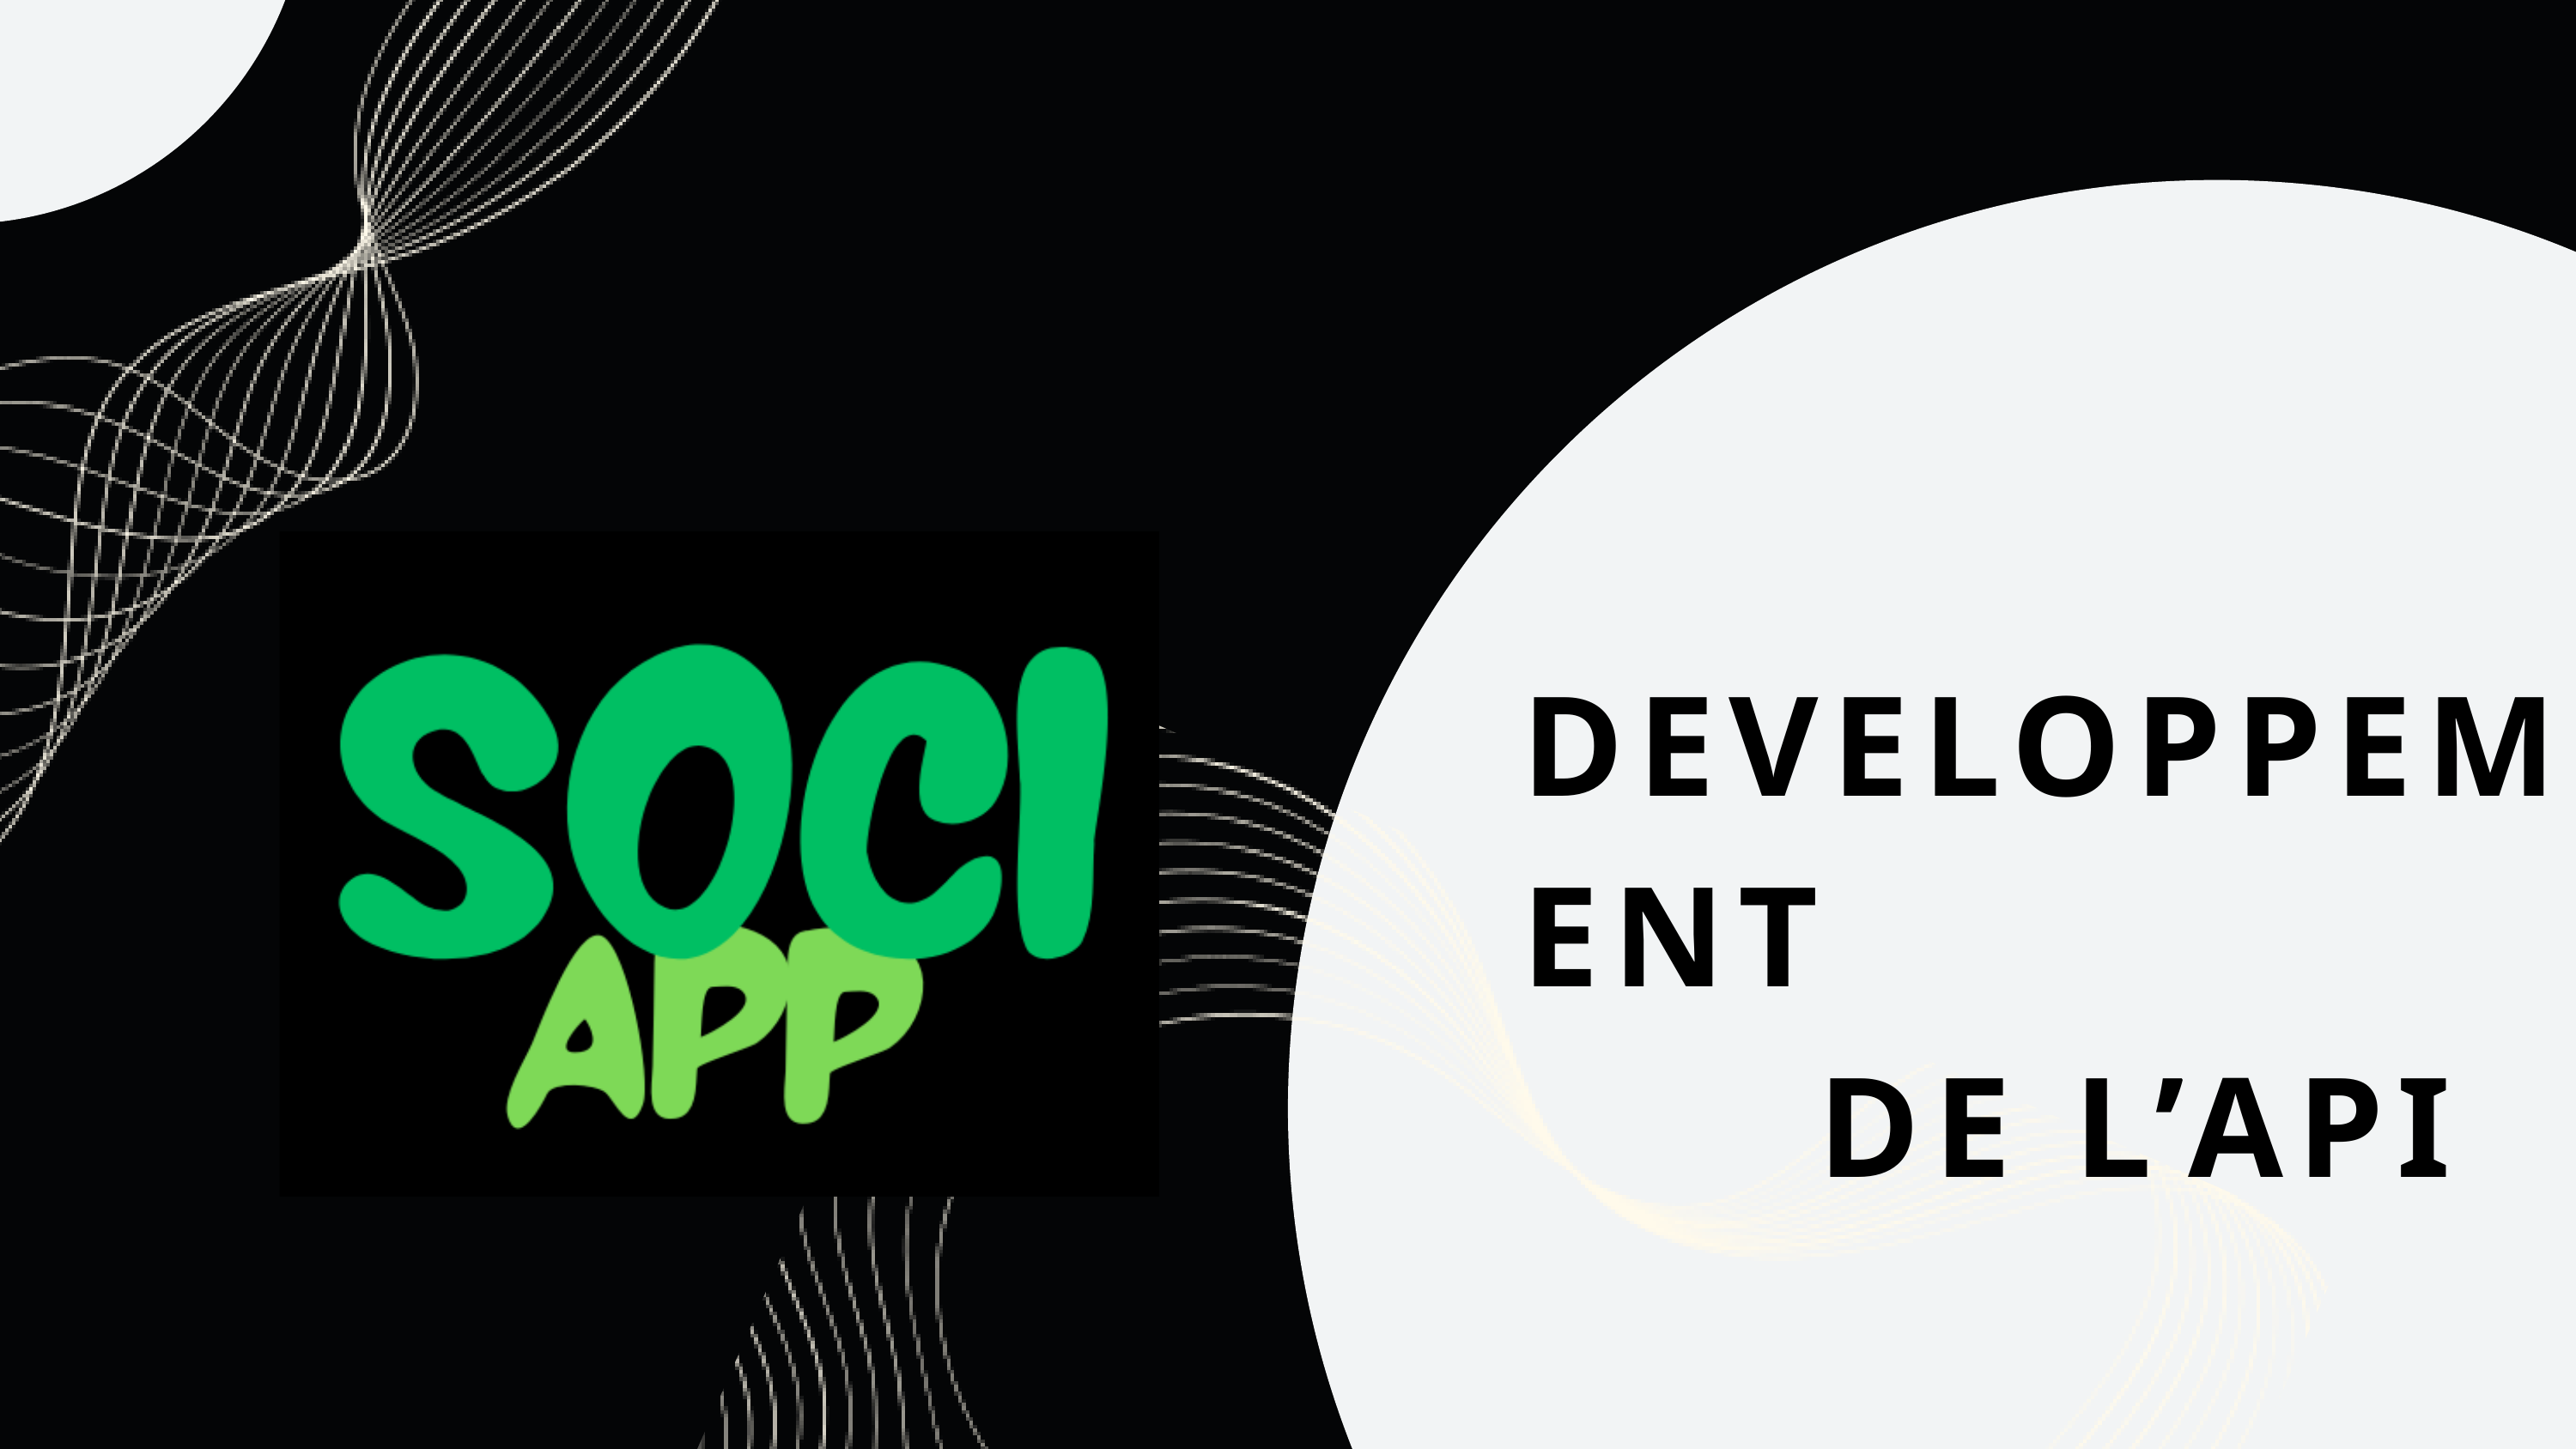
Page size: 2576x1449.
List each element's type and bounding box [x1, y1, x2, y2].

text_box [0, 0, 309, 225]
text_box [279, 531, 1160, 1197]
text_box [0, 0, 771, 908]
text_box [1287, 179, 2576, 1449]
text_box [697, 725, 1281, 1449]
